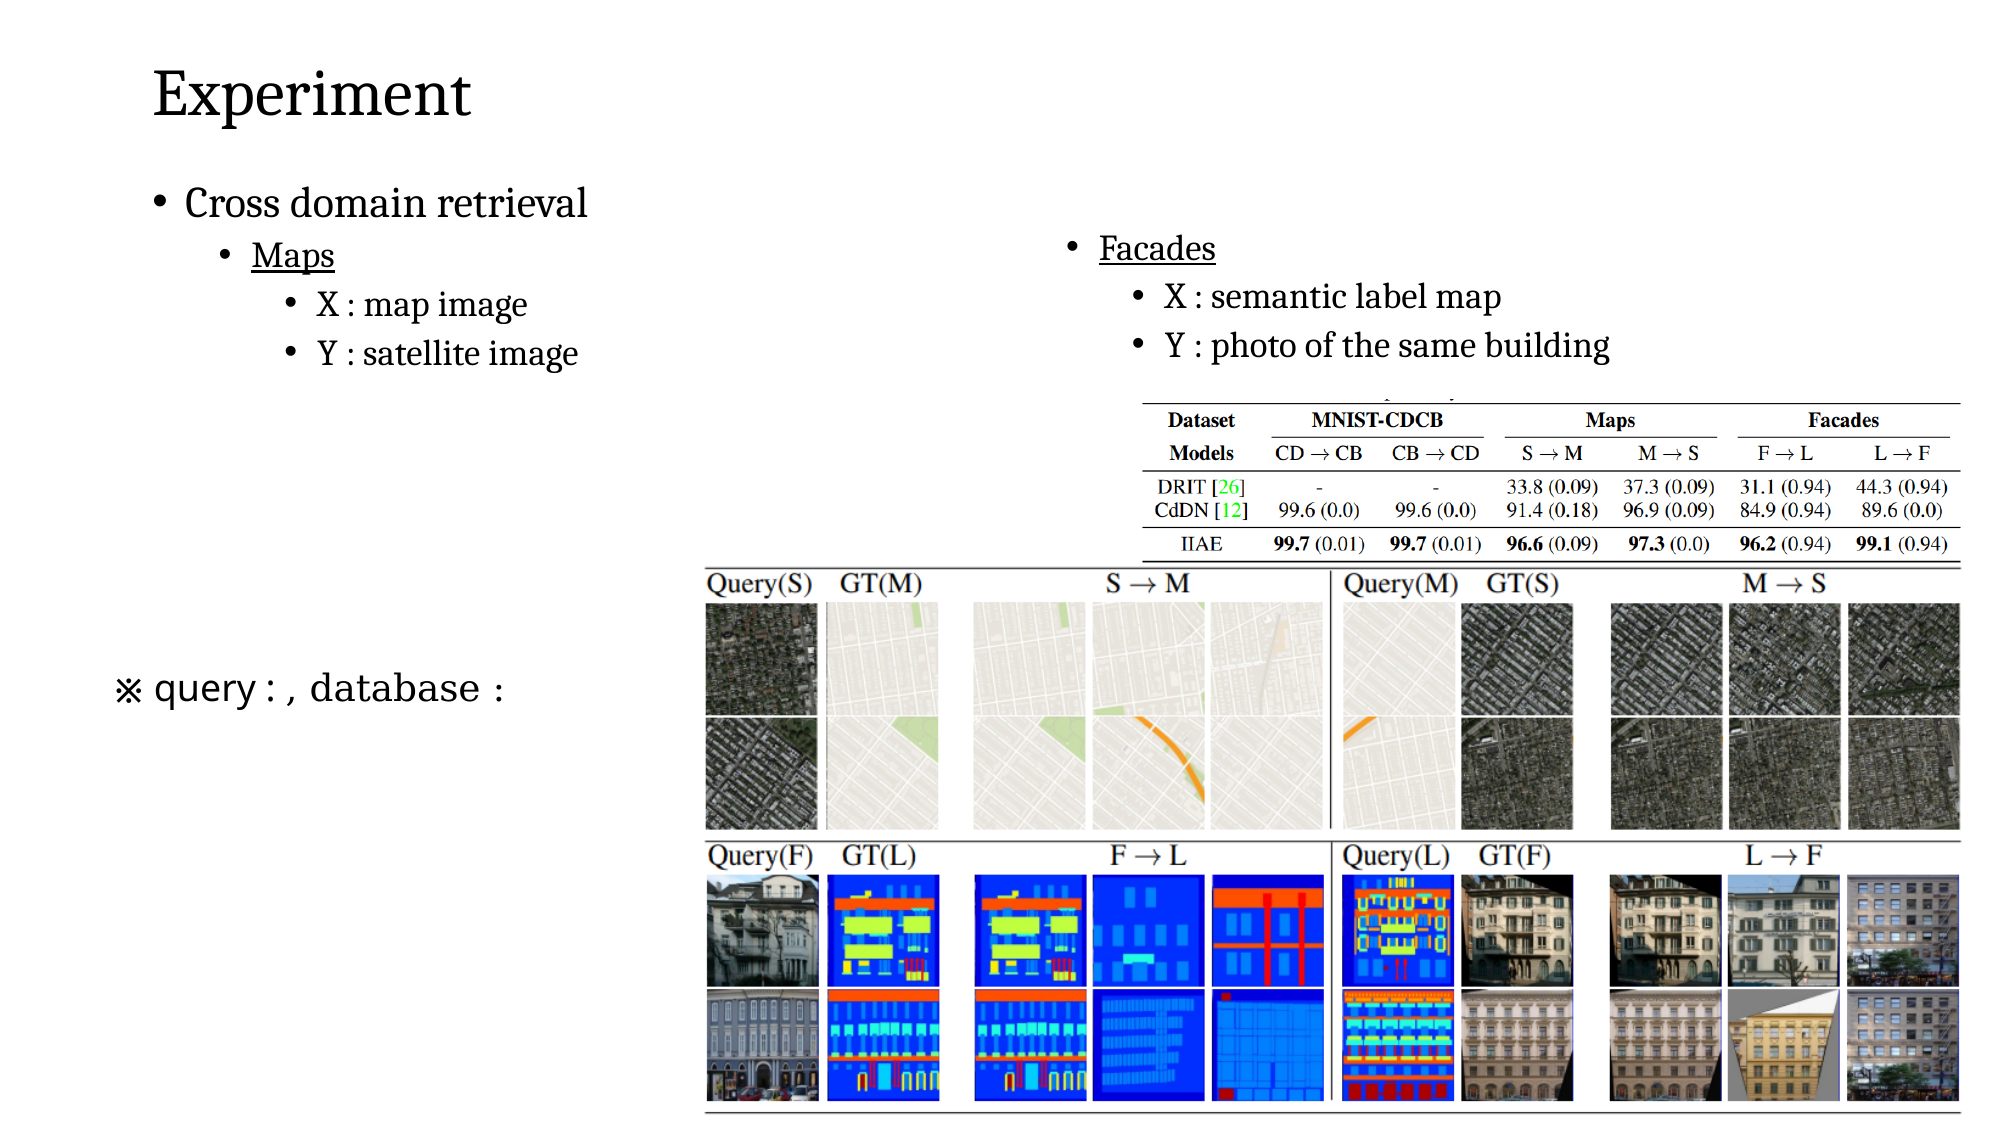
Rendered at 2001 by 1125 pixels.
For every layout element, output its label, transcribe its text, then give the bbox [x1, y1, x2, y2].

title Experiment [137, 59, 1863, 128]
picture [701, 399, 1964, 1118]
list Cross domain retrieval Maps X : map image Y : satellite image Facades X : semantic label map Y : photo of the same building [137, 172, 1863, 448]
